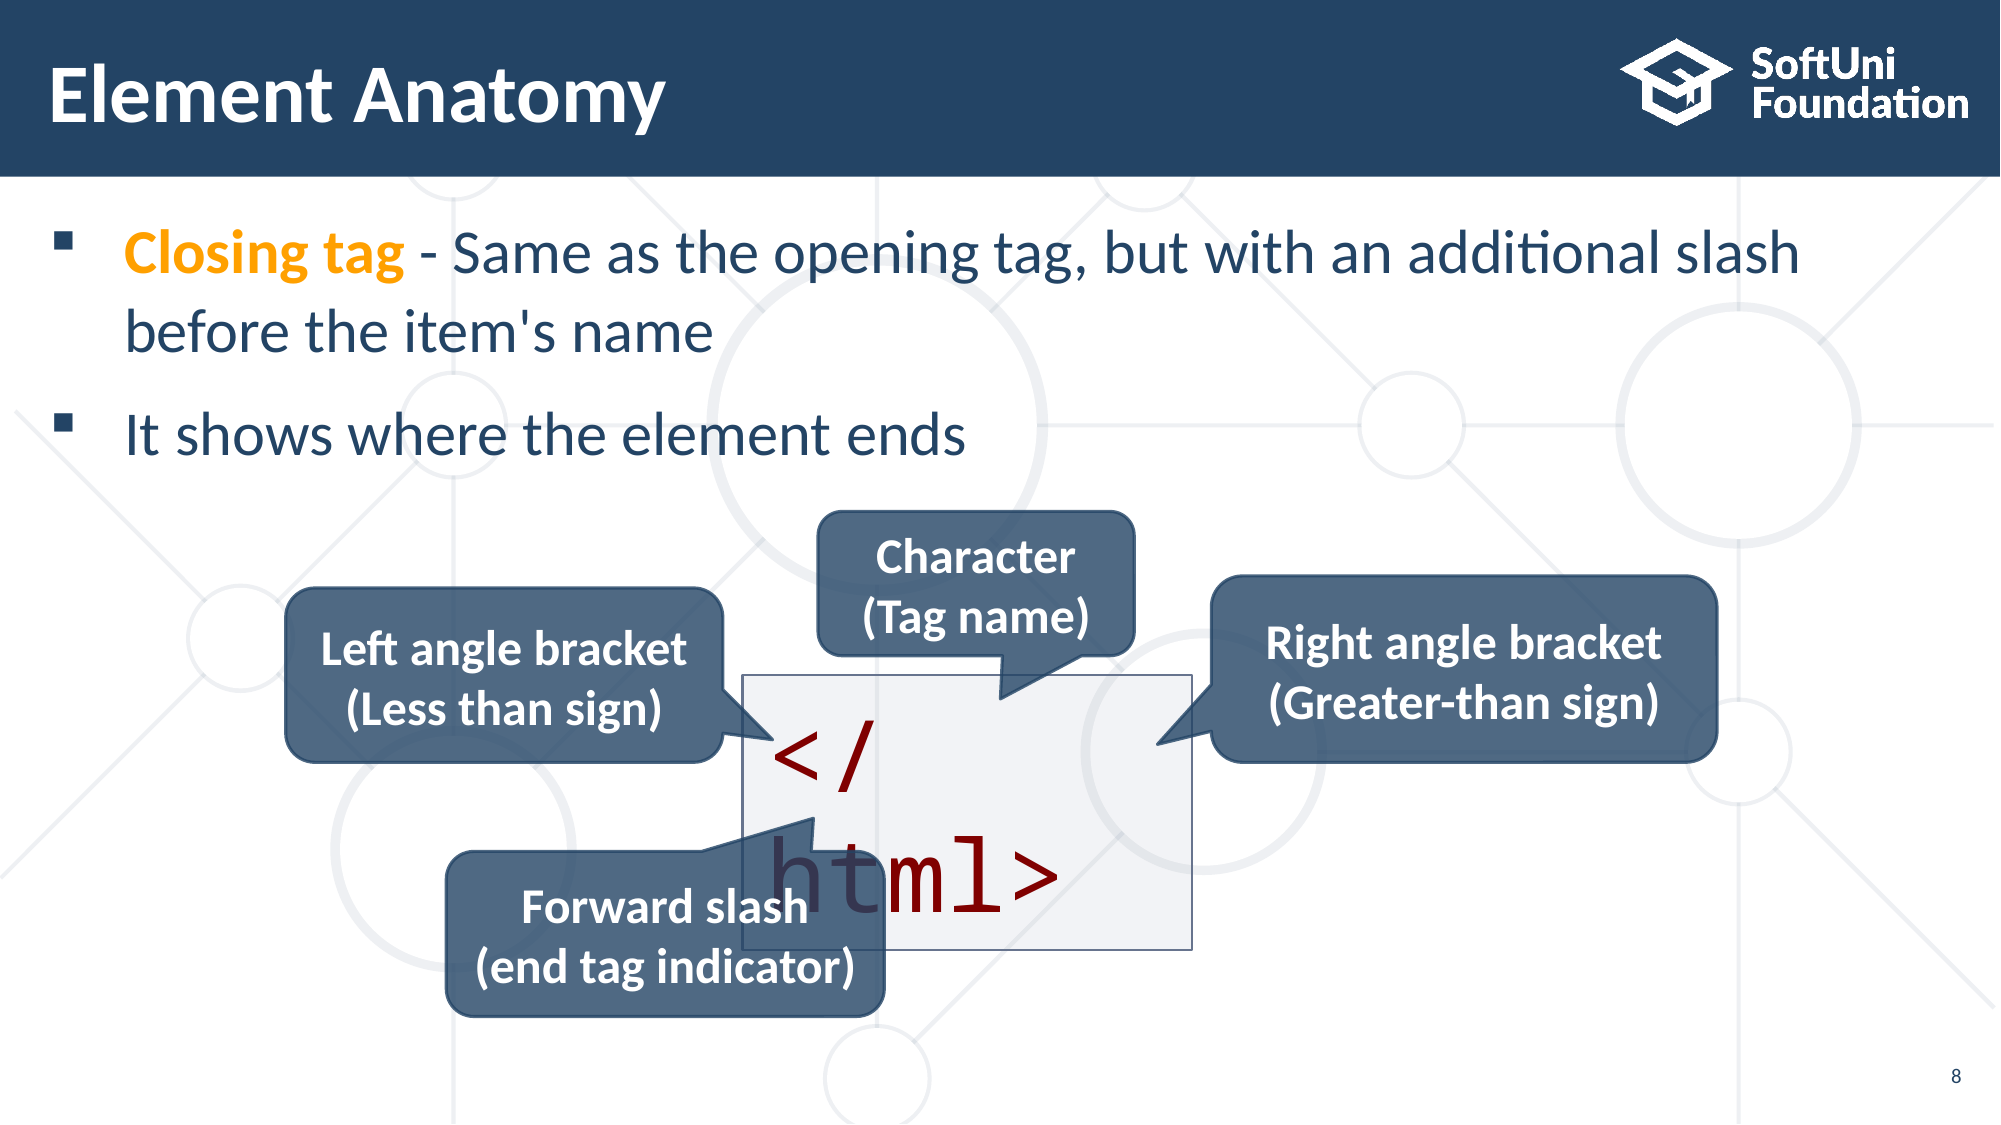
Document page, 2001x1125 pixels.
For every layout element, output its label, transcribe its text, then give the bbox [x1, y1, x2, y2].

list Closing tag - Same as the opening tag, but with an additional slash before the item's name It shows where the element ends [31, 201, 1968, 1075]
picture [1619, 38, 1968, 126]
slide_number 8 [1897, 1049, 1968, 1101]
title Element Аnatomy [31, 16, 1591, 162]
text_box Character (Tag name) [815, 509, 1137, 701]
text_box Forward slash (end tag indicator) [444, 816, 887, 1019]
text_box </html> [742, 675, 1192, 951]
text_box Left angle bracket (Less than sign) [283, 585, 775, 765]
text_box Right angle bracket (Greater-than sign) [1155, 573, 1720, 765]
